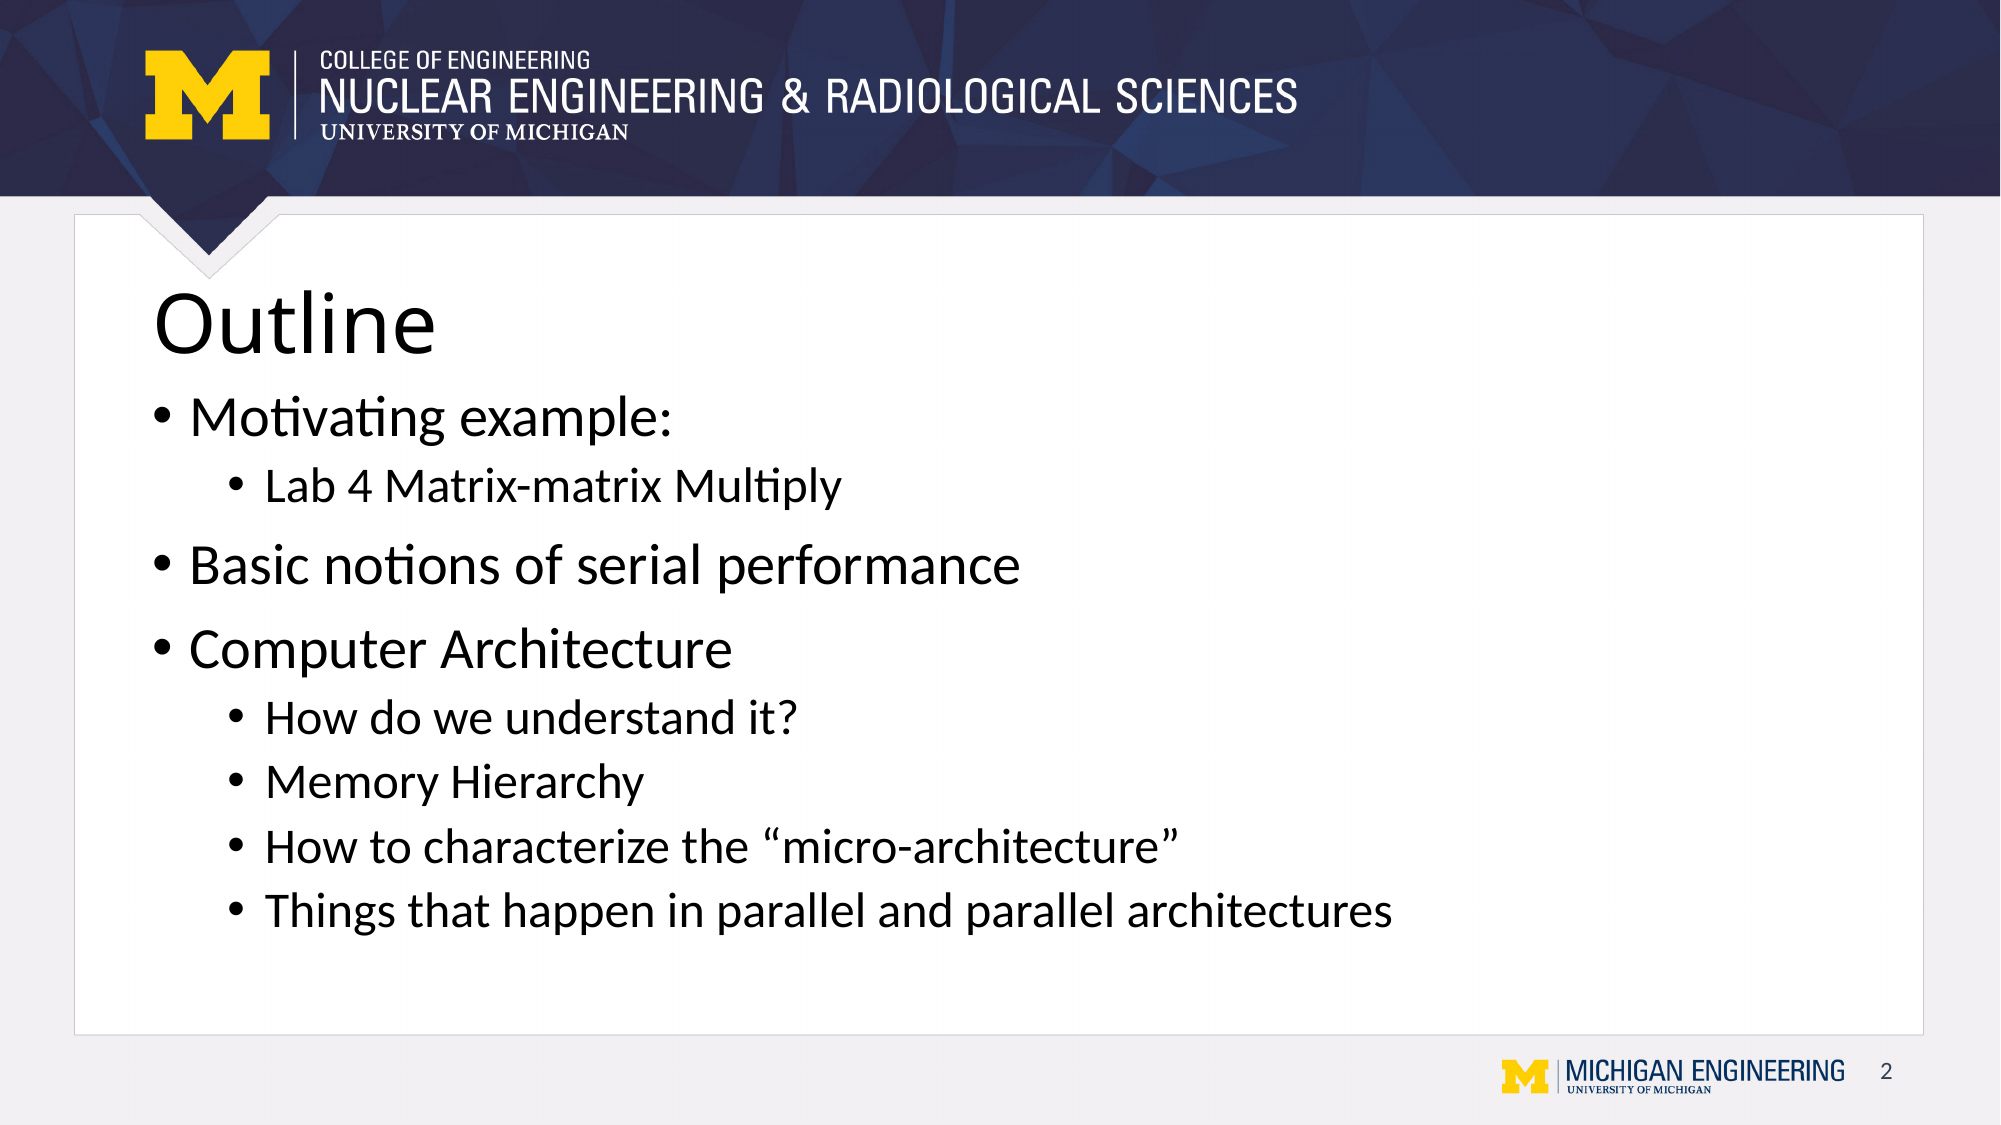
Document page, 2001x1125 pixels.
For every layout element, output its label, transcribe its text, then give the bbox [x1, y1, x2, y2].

list Motivating example: Lab 4 Matrix-matrix Multiply Basic notions of serial performance Computer Architecture How do we understand it? Memory Hierarchy How to characterize the “micro-architecture” Things that happen in parallel and parallel architectures [137, 378, 1863, 1034]
title Outline [137, 273, 1863, 378]
picture [0, 0, 2001, 1125]
